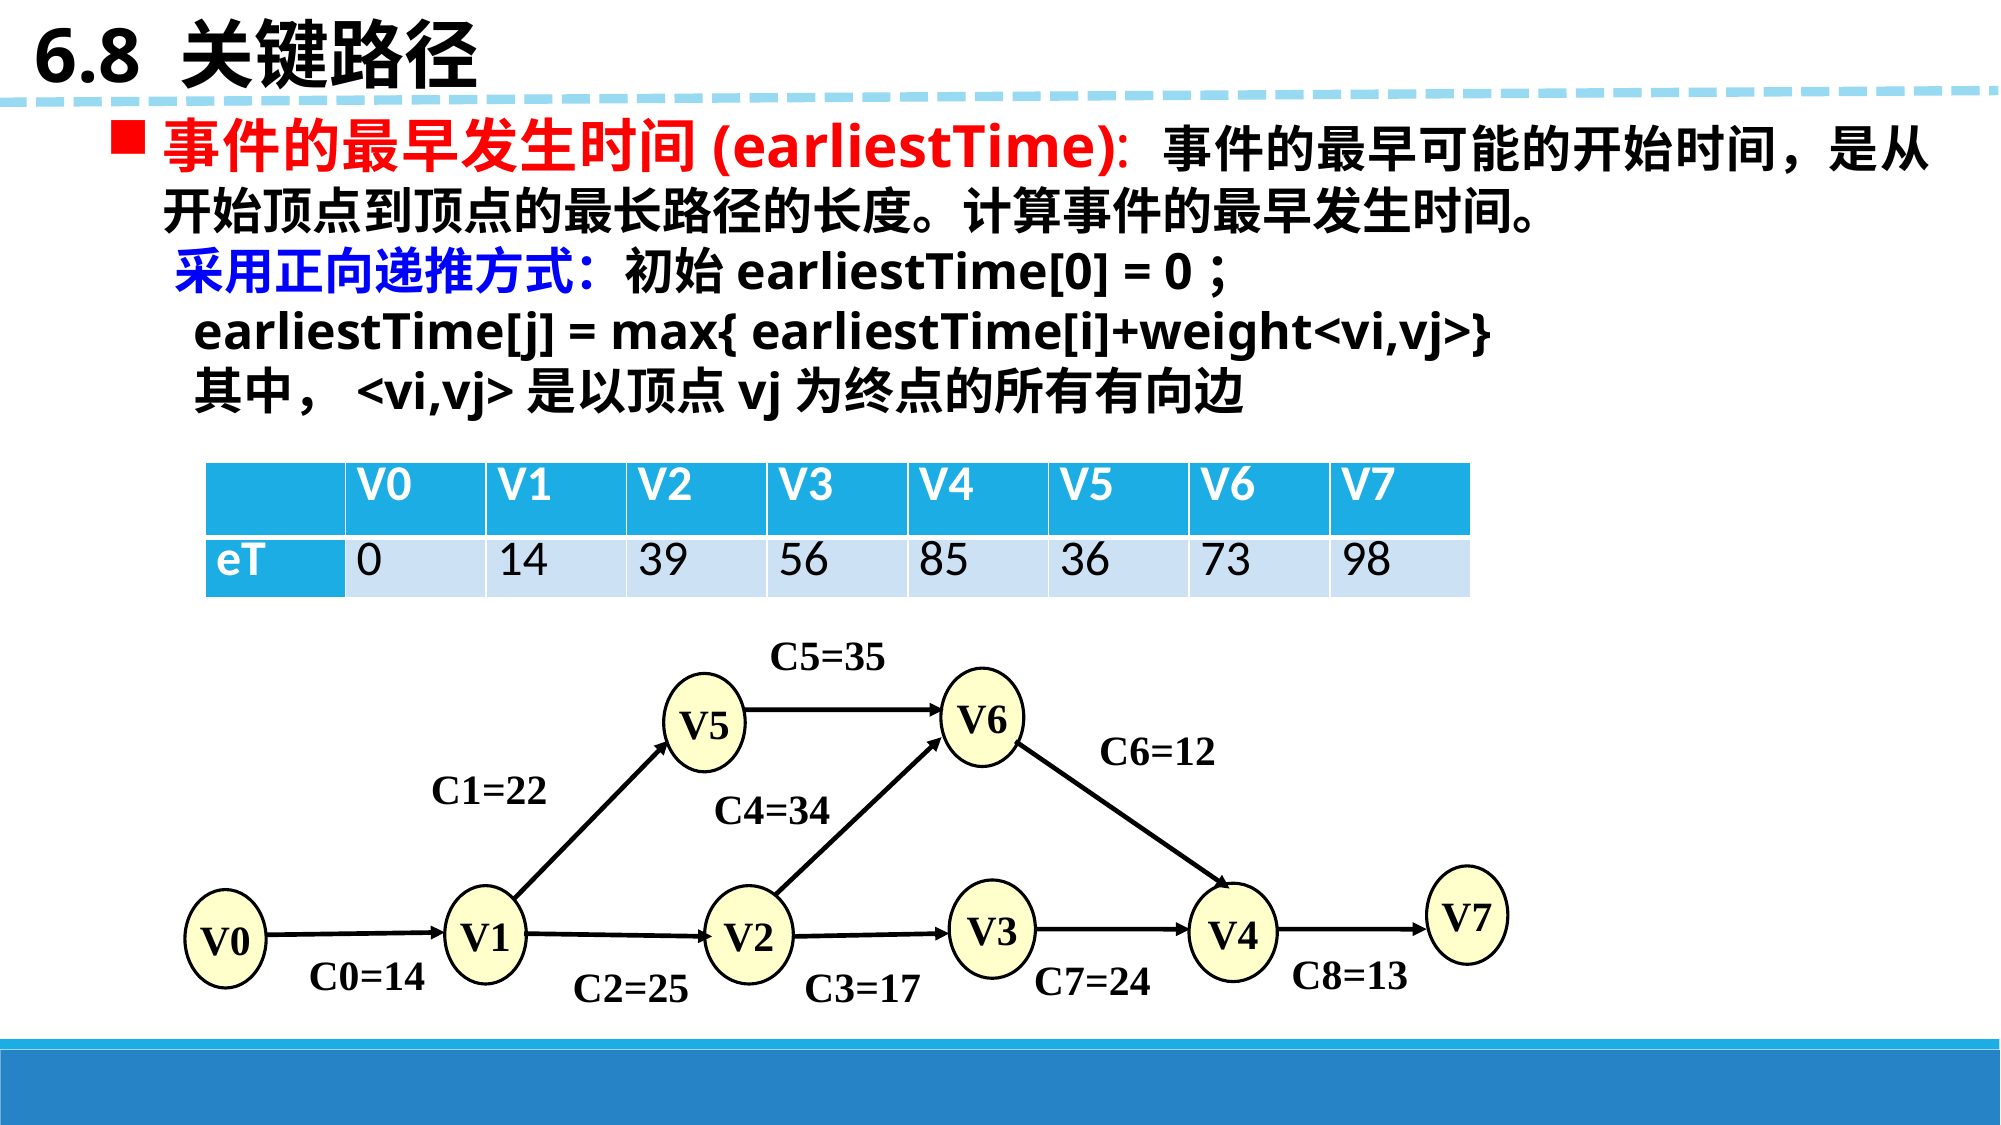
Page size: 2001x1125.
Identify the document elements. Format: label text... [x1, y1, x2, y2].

text_box 6.8 关键路径 [19, 0, 615, 86]
text_box V0 [184, 889, 267, 988]
text_box C7=24 [1019, 946, 1166, 1011]
text_box C6=12 [1084, 716, 1232, 782]
table_cell 36 [1049, 540, 1188, 597]
text_box C2=25 [558, 953, 705, 1019]
text_box [745, 703, 944, 716]
table_header V3 [768, 463, 907, 535]
text_box C5=35 [754, 621, 902, 687]
table_header V1 [487, 463, 626, 535]
text_box V3 [949, 879, 1036, 979]
table_cell 14 [487, 540, 626, 597]
text_box C8=13 [1276, 940, 1424, 1006]
table_cell 85 [909, 540, 1048, 597]
text_box [524, 930, 713, 943]
text_box C1=22 [416, 755, 563, 820]
text_box C4=34 [698, 775, 846, 840]
text_box [266, 926, 445, 939]
table_header V0 [346, 463, 485, 535]
table_cell 73 [1190, 540, 1329, 597]
table_header V6 [1190, 463, 1329, 535]
text_box V1 [444, 885, 527, 985]
table_header [206, 463, 345, 535]
text_box C0=14 [293, 941, 441, 1007]
text_box [793, 927, 950, 940]
text_box V7 [1426, 865, 1508, 965]
table_header V5 [1049, 463, 1188, 535]
table_cell eT [206, 540, 345, 597]
text_box C3=17 [789, 953, 937, 1019]
table_header V4 [909, 463, 1048, 535]
table_cell 56 [768, 540, 907, 597]
text_box [514, 740, 669, 899]
table_cell 39 [627, 540, 766, 597]
table_header V2 [627, 463, 766, 535]
text_box V6 [940, 668, 1024, 767]
text_box V2 [704, 885, 794, 985]
text_box V4 [1189, 883, 1278, 982]
table_header V7 [1331, 463, 1470, 535]
text_box [1277, 922, 1427, 936]
text_box [846, 737, 942, 828]
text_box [0, 89, 1999, 103]
table_cell 98 [1331, 540, 1470, 597]
text_box [1035, 922, 1190, 936]
text_box [1015, 741, 1230, 889]
table_cell 0 [346, 540, 485, 597]
text_box V5 [663, 673, 746, 772]
